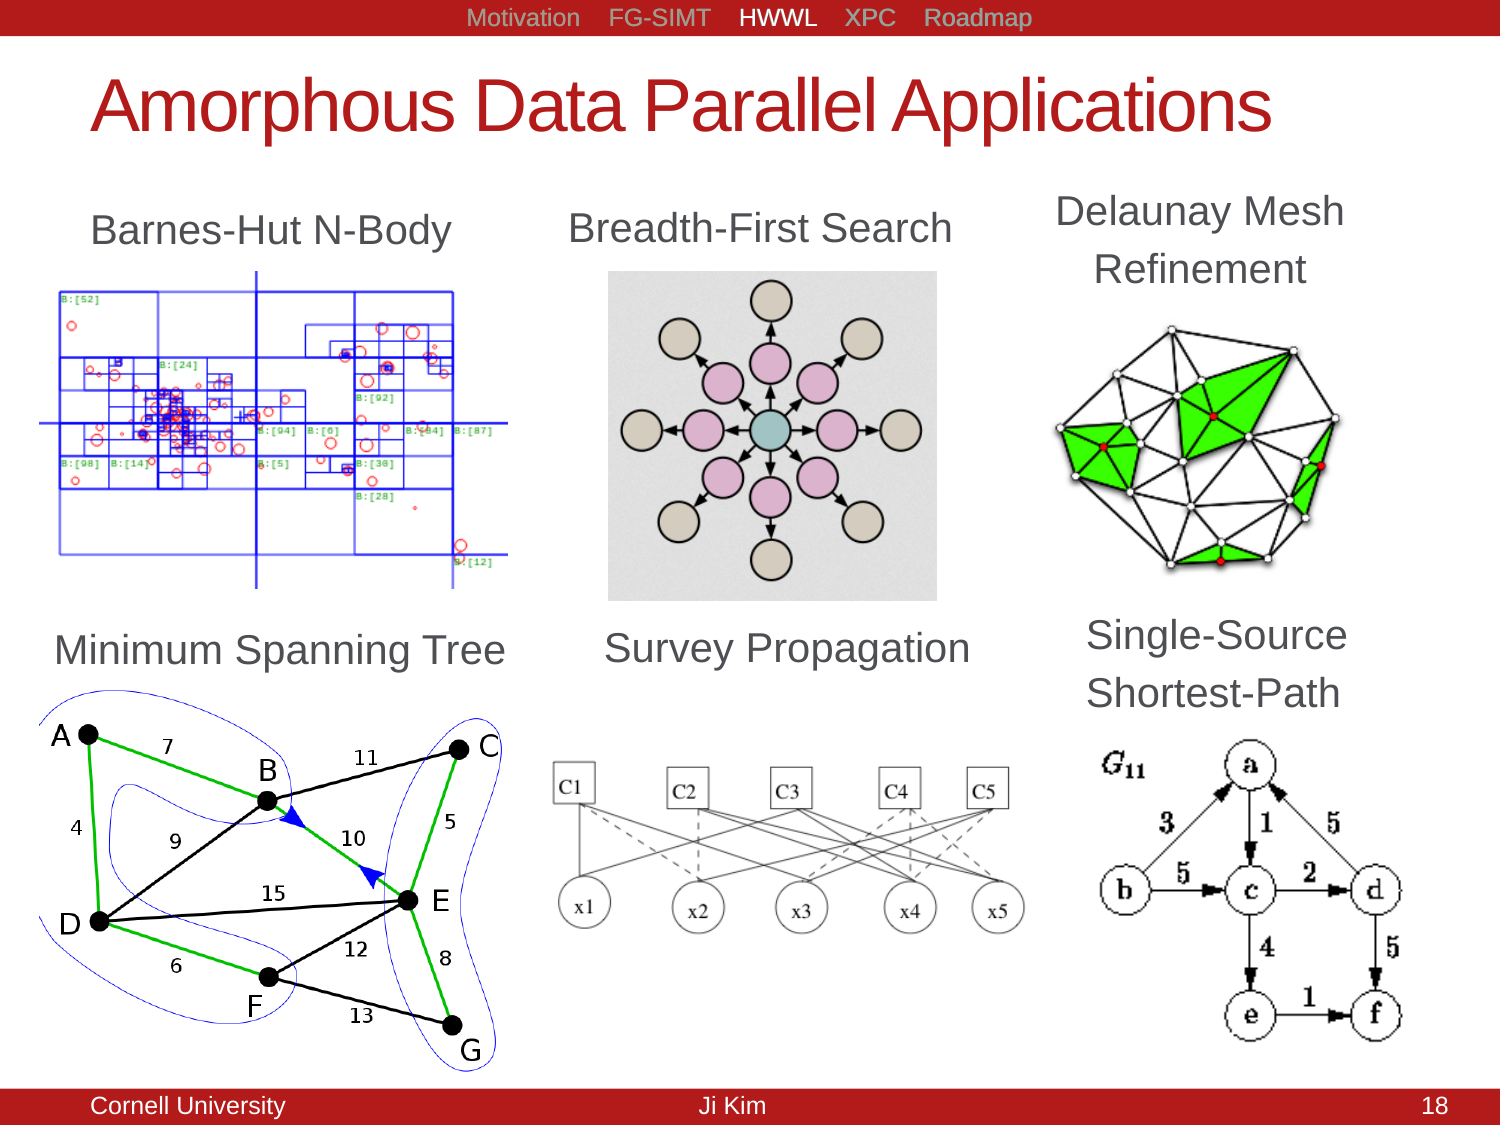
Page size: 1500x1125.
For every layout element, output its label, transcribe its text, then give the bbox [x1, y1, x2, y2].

text_box Breadth-First Search [552, 193, 972, 289]
list Barnes-Hut N-Body [75, 194, 542, 290]
picture [524, 736, 1055, 943]
picture [38, 684, 504, 1075]
text_box Single-Source Shortest-Path [1070, 600, 1443, 798]
picture [38, 271, 509, 589]
slide_number 18 [1114, 1074, 1464, 1125]
picture [1082, 736, 1426, 1058]
picture [1040, 317, 1358, 585]
text_box Survey Propagation [588, 613, 1070, 709]
picture [608, 271, 937, 601]
title Amorphous Data Parallel Applications [75, 39, 1425, 166]
text_box Delaunay Mesh Refinement [975, 176, 1425, 272]
text_box Minimum Spanning Tree [38, 615, 553, 711]
text_box Motivation FG-SIMT HWWL XPC Roadmap [0, 0, 1500, 39]
